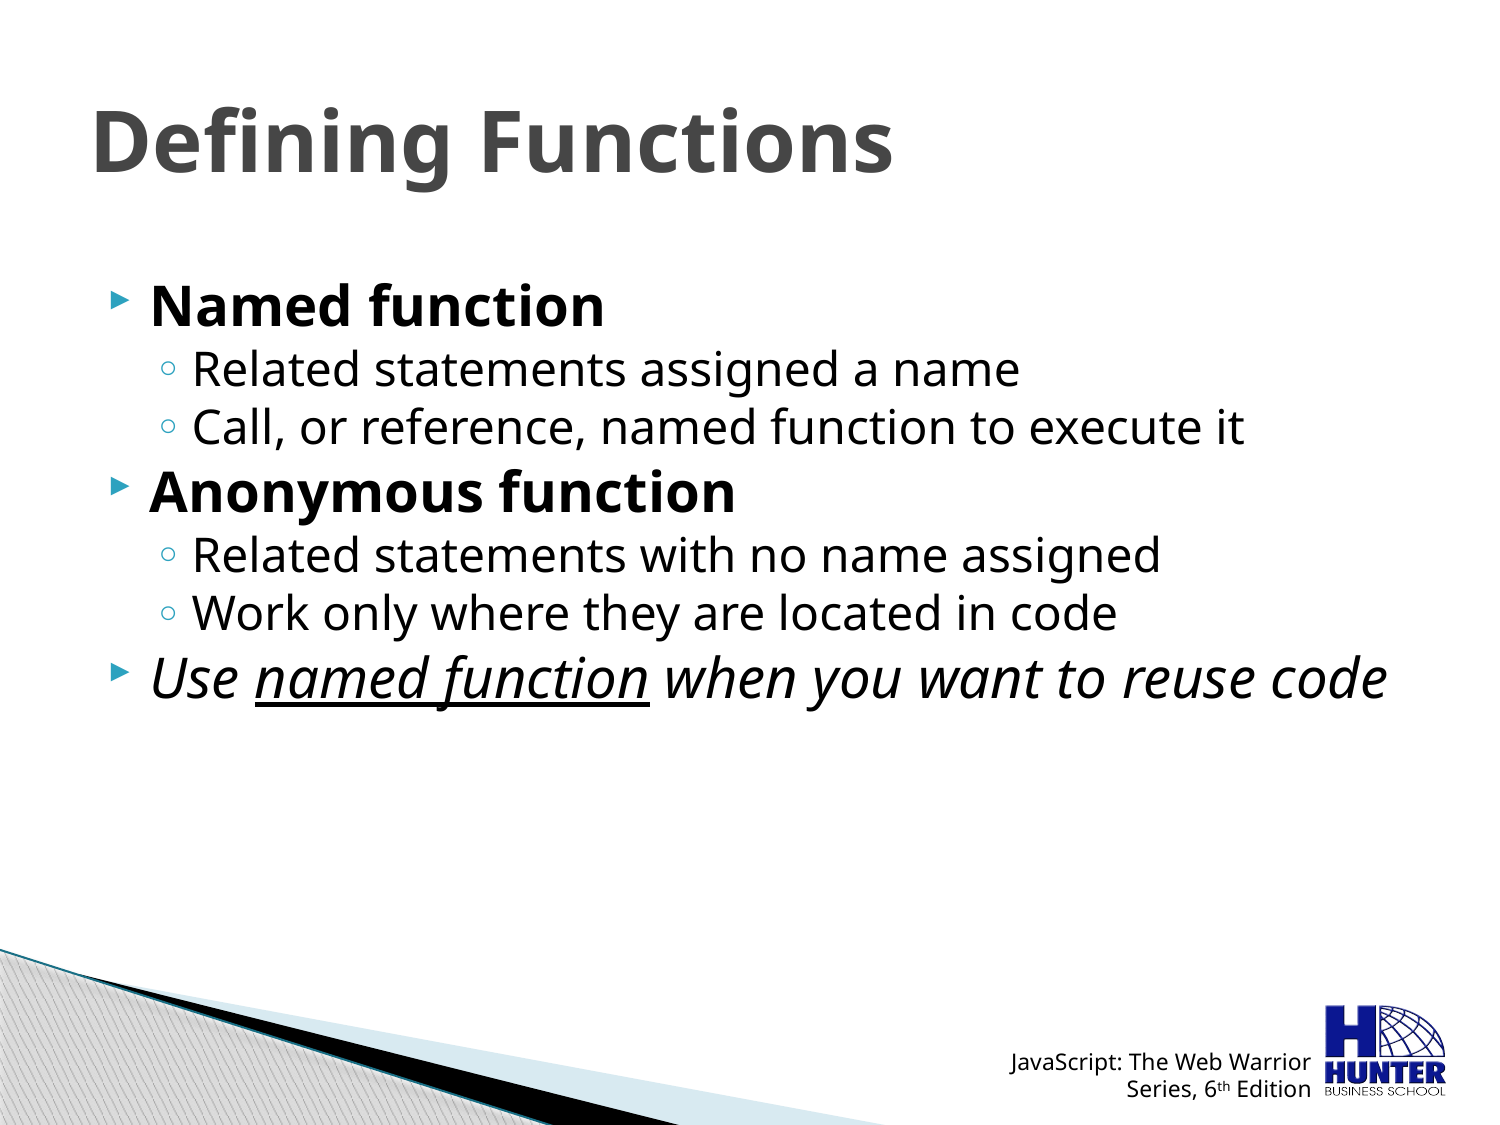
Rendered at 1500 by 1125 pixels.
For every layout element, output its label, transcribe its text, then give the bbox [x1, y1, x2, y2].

picture [1325, 1005, 1446, 1097]
title Defining Functions [75, 45, 1425, 233]
list Named function Related statements assigned a name Call, or reference, named function to execute it Anonymous function Related statements with no name assigned Work only where they are located in code Use named function when you want to reuse code [75, 270, 1450, 850]
